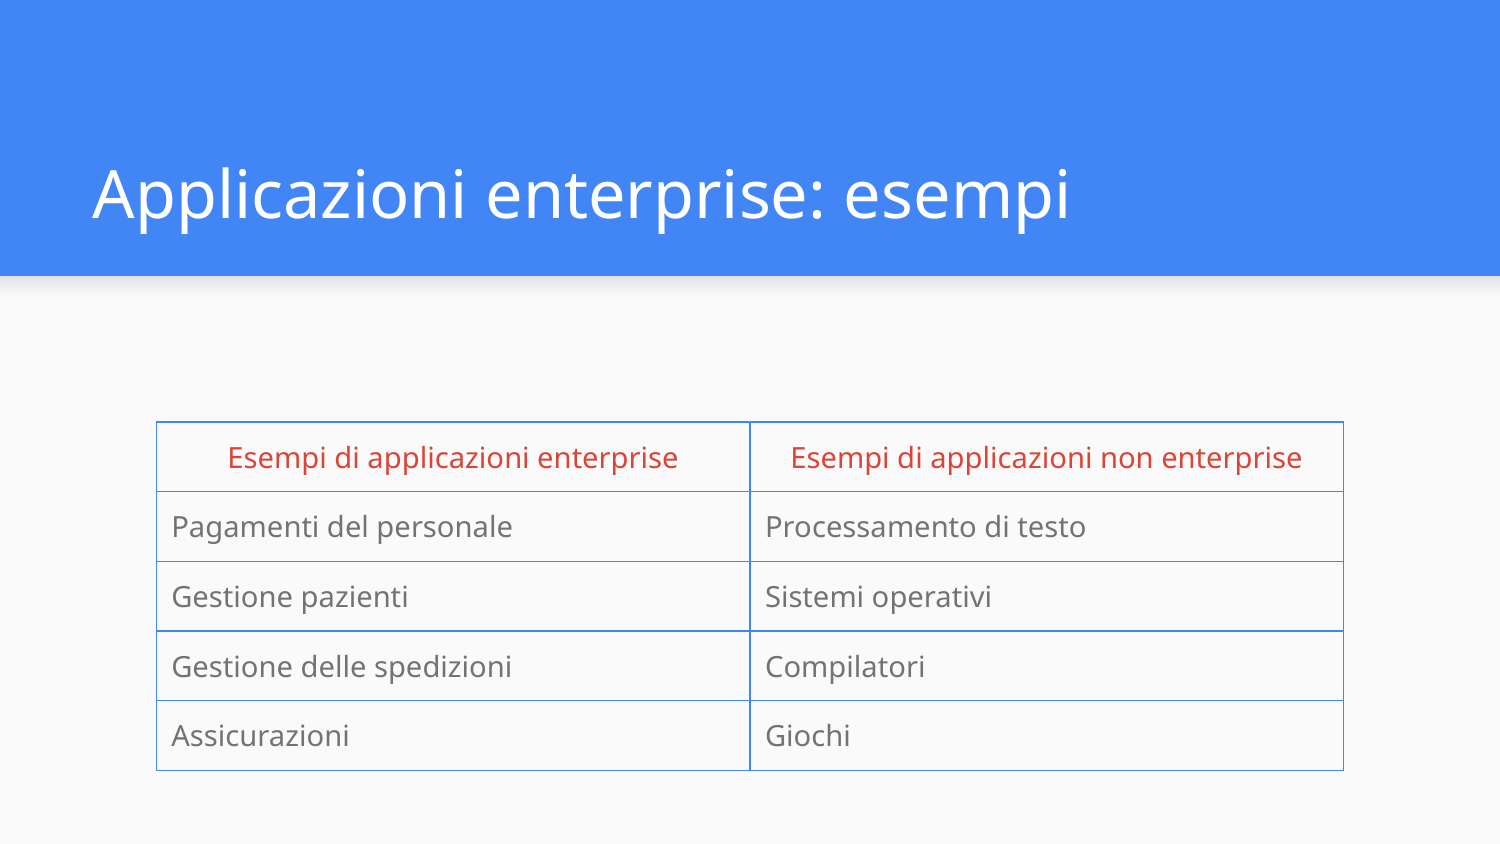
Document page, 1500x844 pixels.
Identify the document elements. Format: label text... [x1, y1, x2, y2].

table_cell Compilatori [751, 632, 1343, 700]
table_cell Gestione pazienti [157, 562, 749, 630]
table_cell Pagamenti del personale [157, 492, 749, 561]
table_cell Gestione delle spedizioni [157, 632, 749, 700]
table_header Esempi di applicazioni enterprise [157, 423, 749, 491]
table_cell Sistemi operativi [751, 562, 1343, 630]
table_cell Giochi [751, 701, 1343, 770]
table_cell Assicurazioni [157, 701, 749, 770]
table_cell Processamento di testo [751, 492, 1343, 561]
title Applicazioni enterprise: esempi [77, 121, 1427, 248]
table_header Esempi di applicazioni non enterprise [751, 423, 1343, 491]
